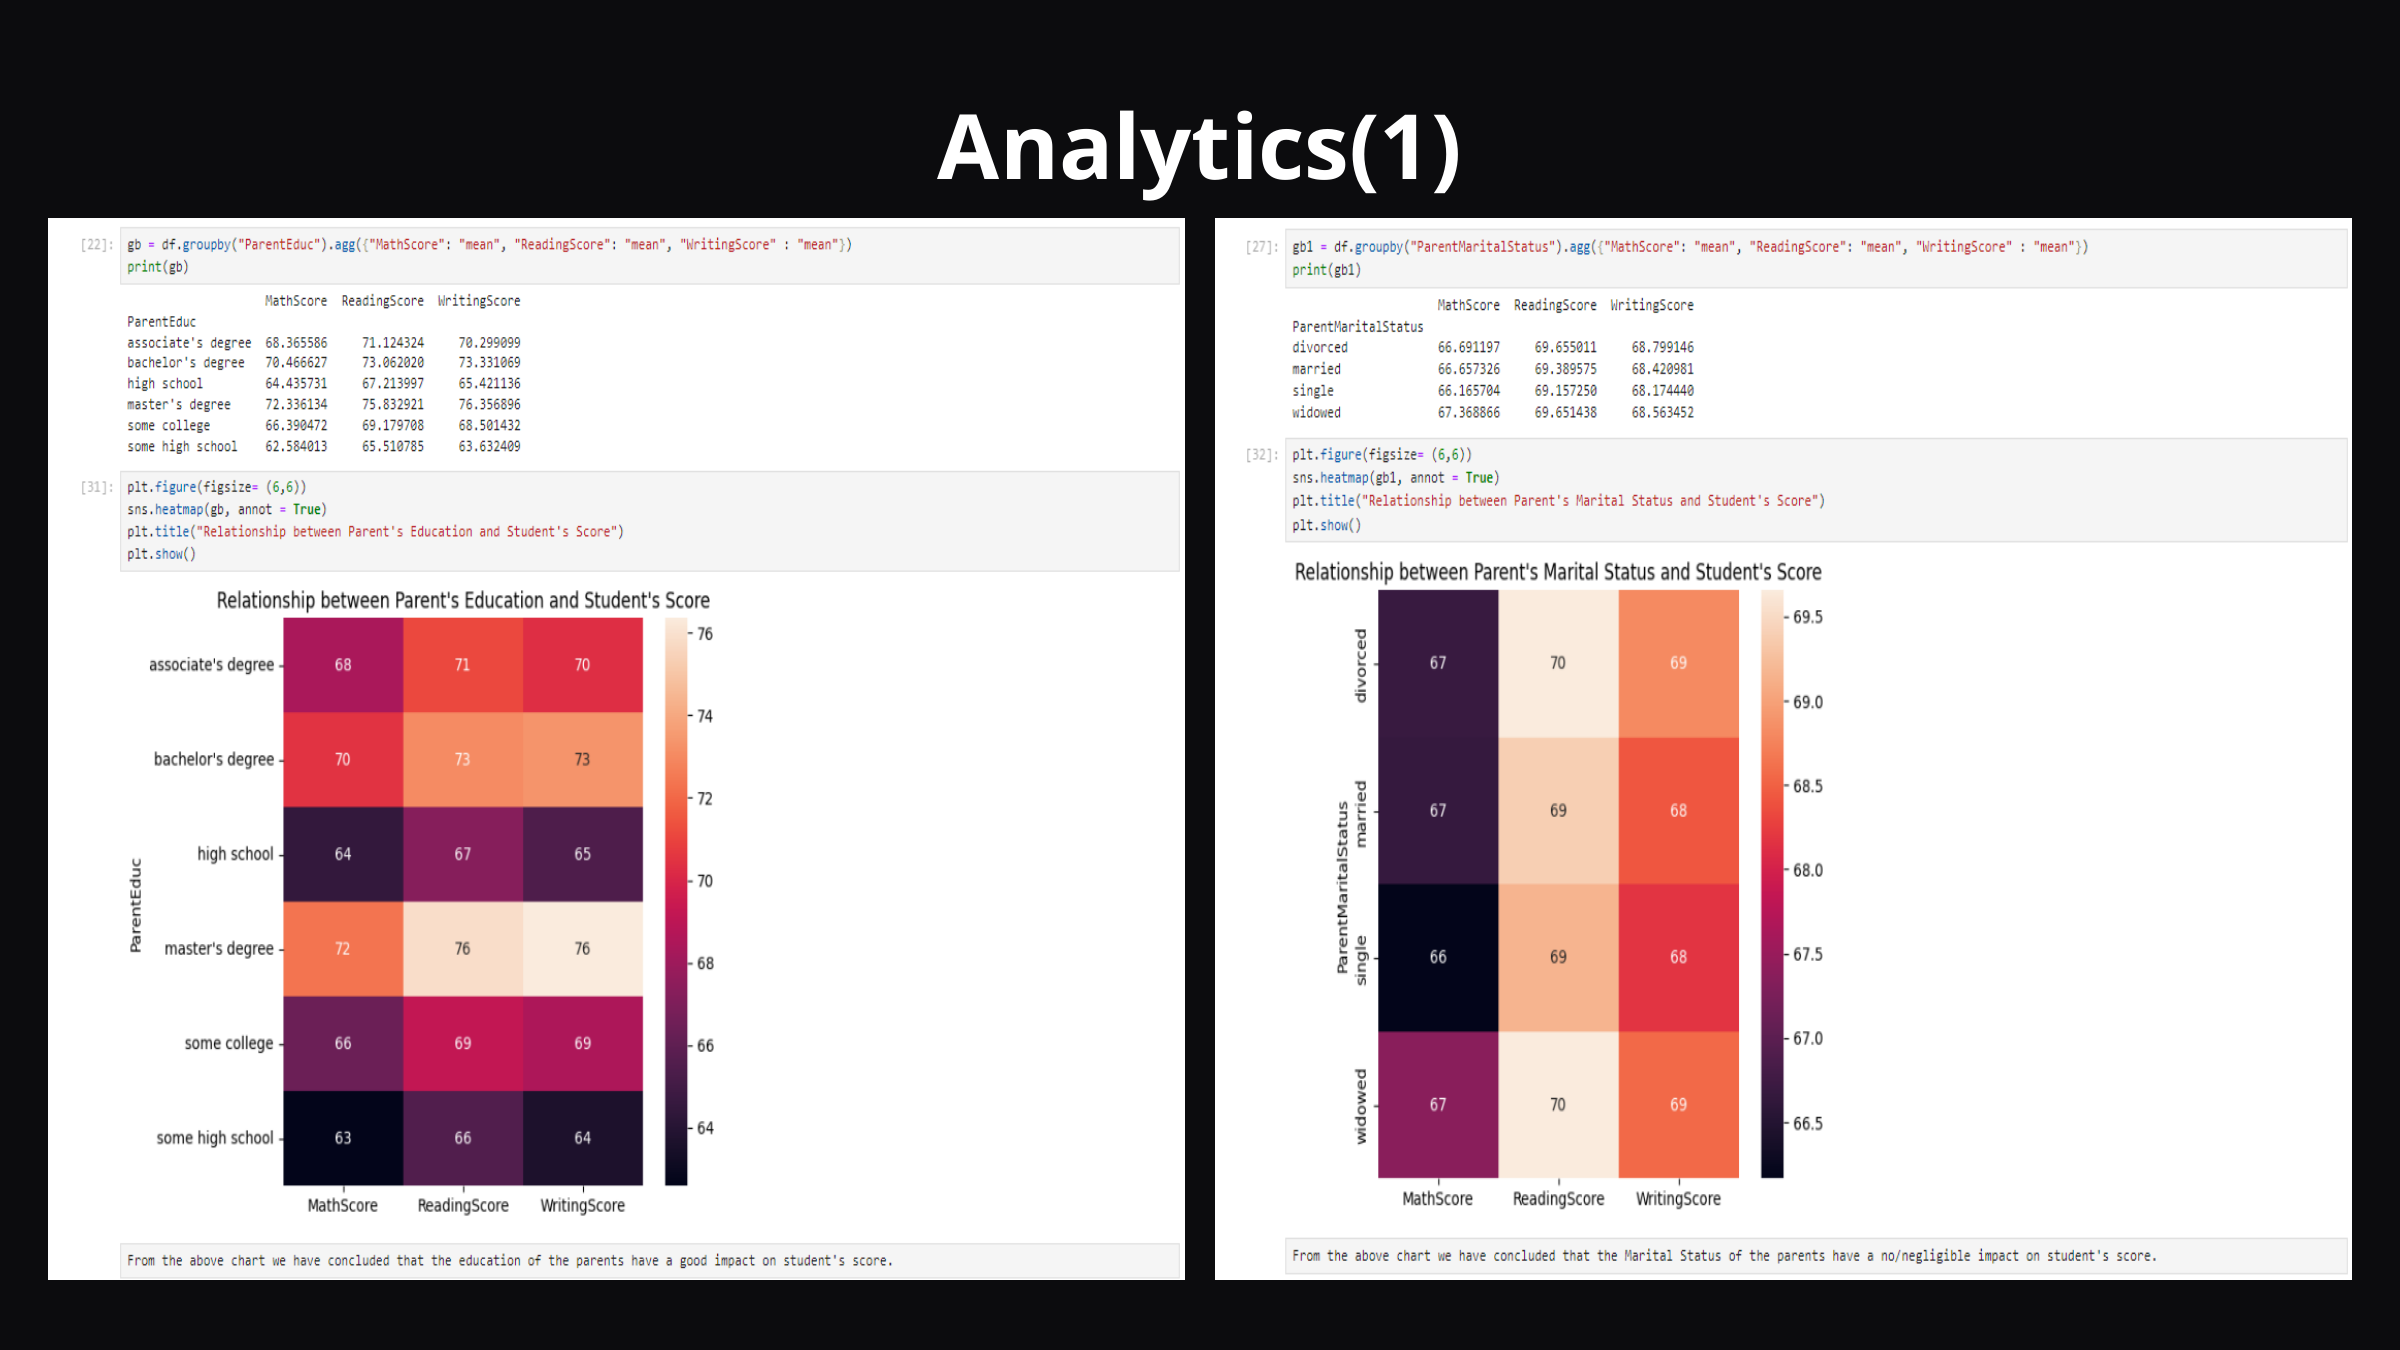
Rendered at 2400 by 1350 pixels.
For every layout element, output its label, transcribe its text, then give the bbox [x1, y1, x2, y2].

text_box [0, 0, 2400, 1350]
picture [48, 218, 1185, 1280]
text_box Analytics(1) [767, 77, 1633, 190]
picture [1214, 218, 2352, 1280]
